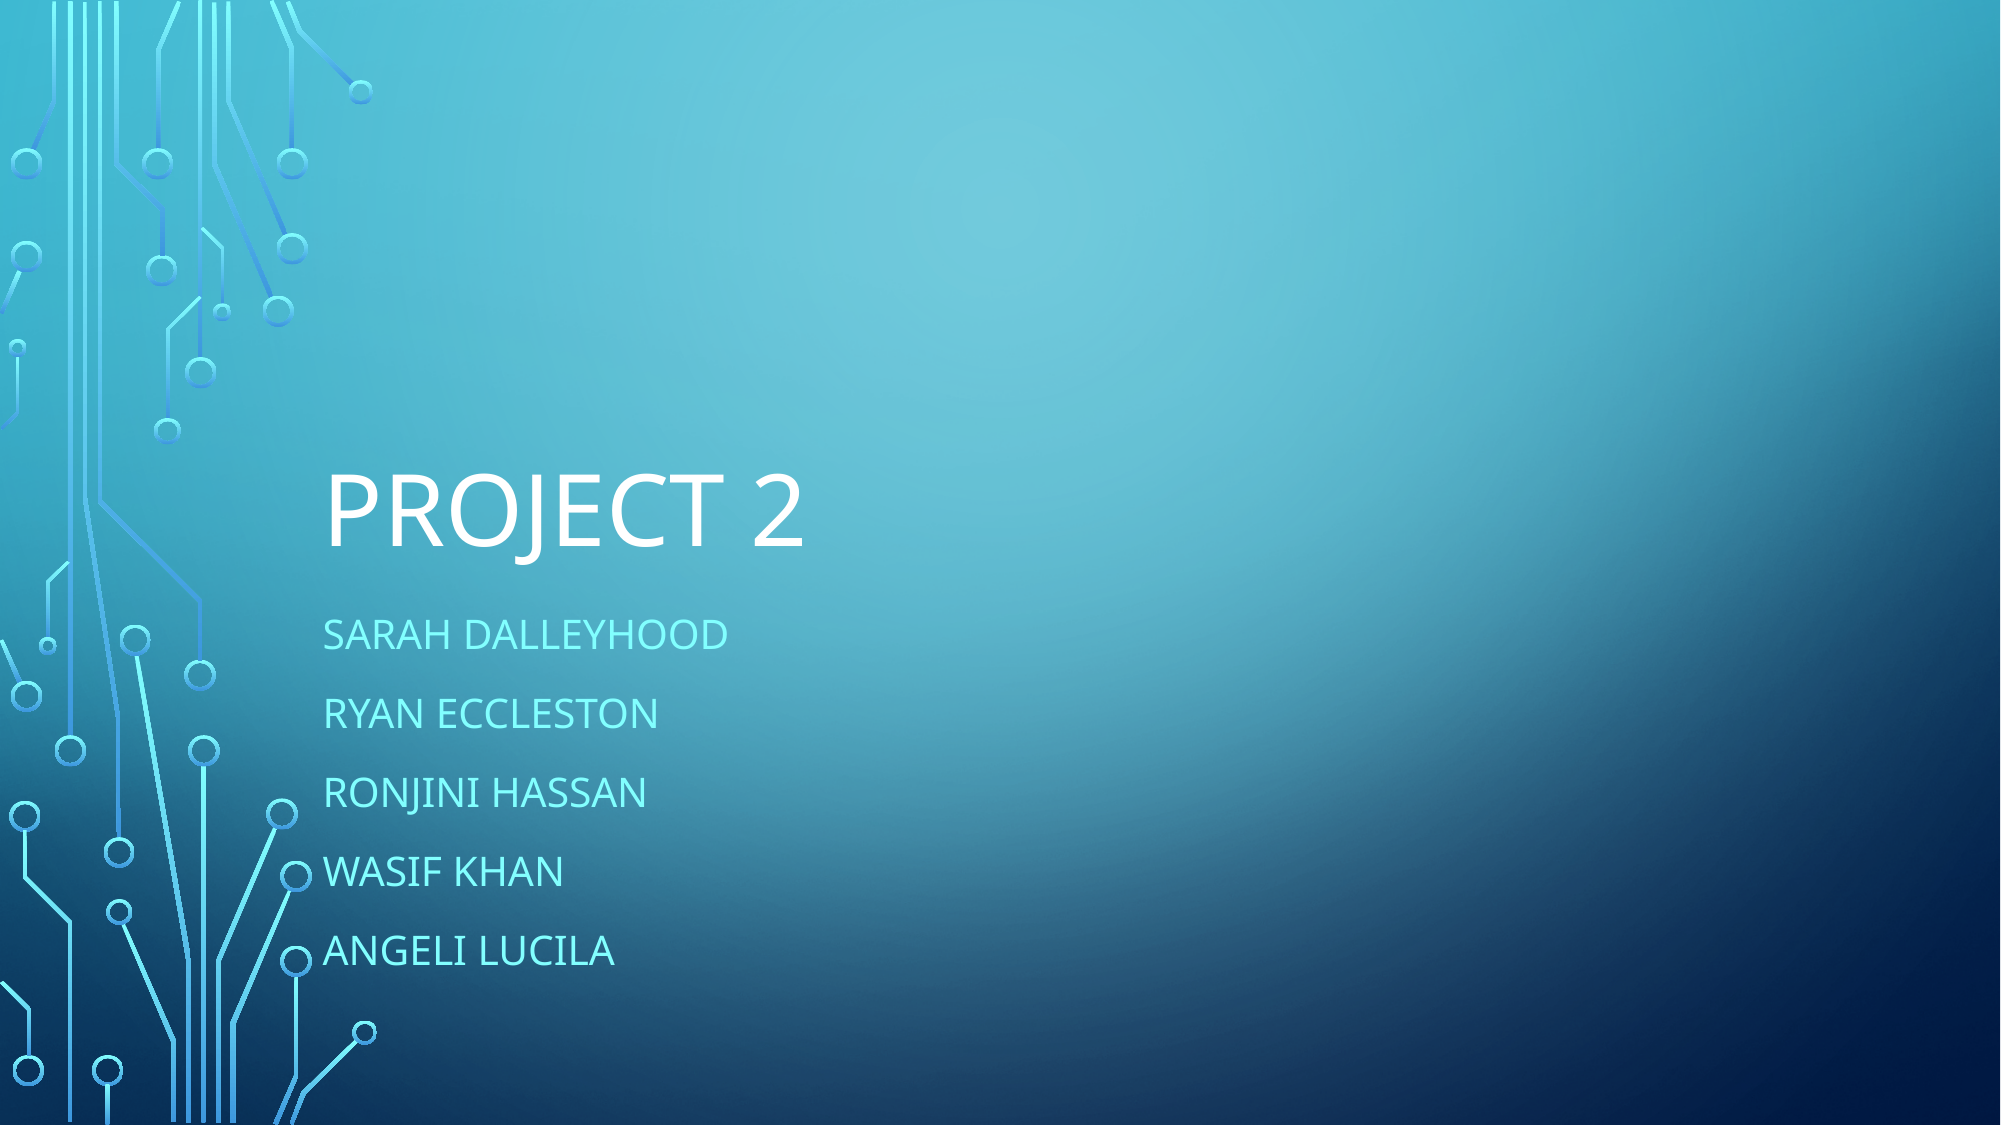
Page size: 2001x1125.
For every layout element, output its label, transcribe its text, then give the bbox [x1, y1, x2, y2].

subtitle Sarah Dalleyhood Ryan Eccleston Ronjini Hassan Wasif Khan Angeli Lucila [307, 590, 1750, 983]
title Project 2 [307, 184, 1750, 576]
